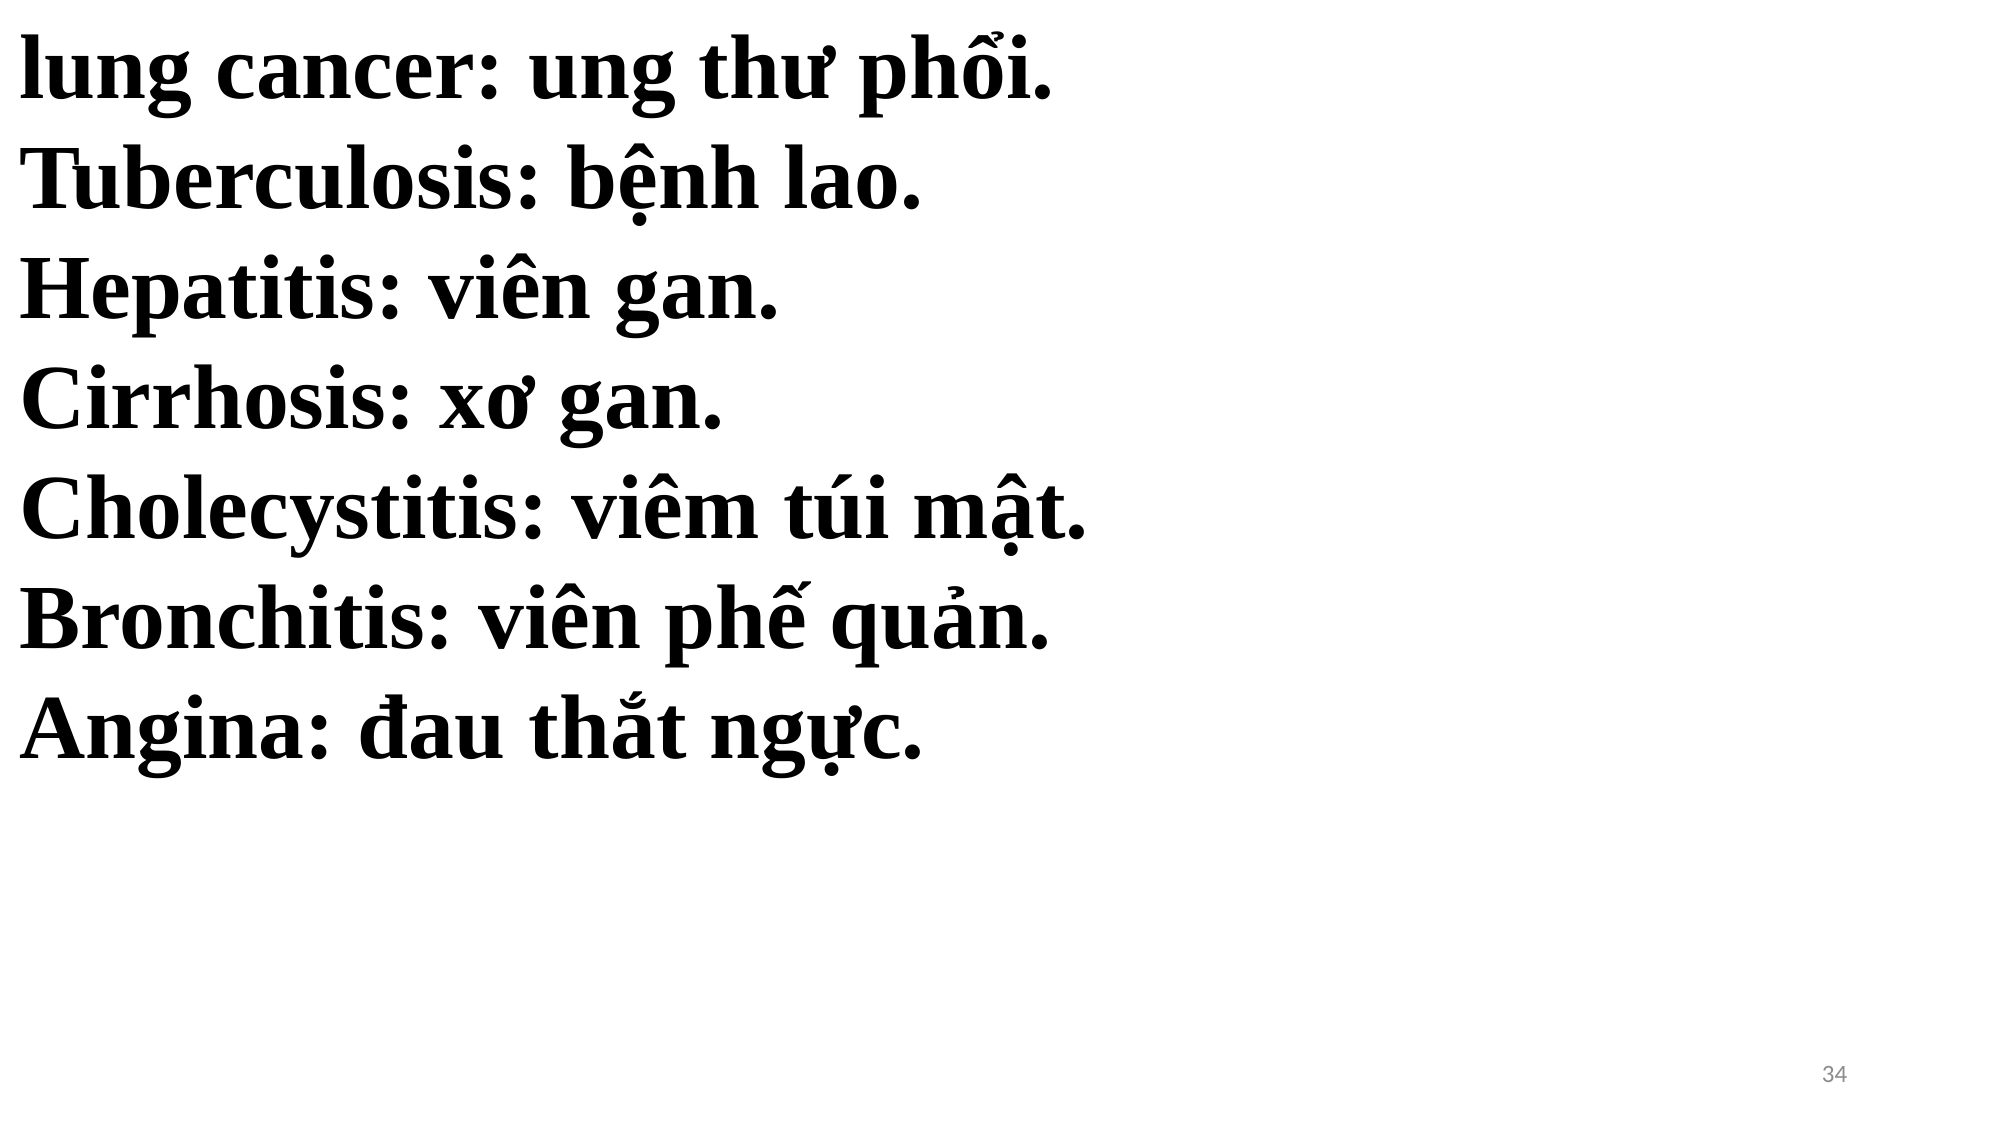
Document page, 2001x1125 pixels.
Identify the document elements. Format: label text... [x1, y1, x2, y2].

slide_number 34 [1412, 1042, 1863, 1103]
text_box lung cancer: ung thư phổi. Tuberculosis: bệnh lao. Hepatitis: viên gan. Cirrhosis: xơ gan. Cholecystitis: viêm túi mật. Bronchitis: viên phế quản. Angina: đau thắt ngực. [4, 0, 1106, 785]
